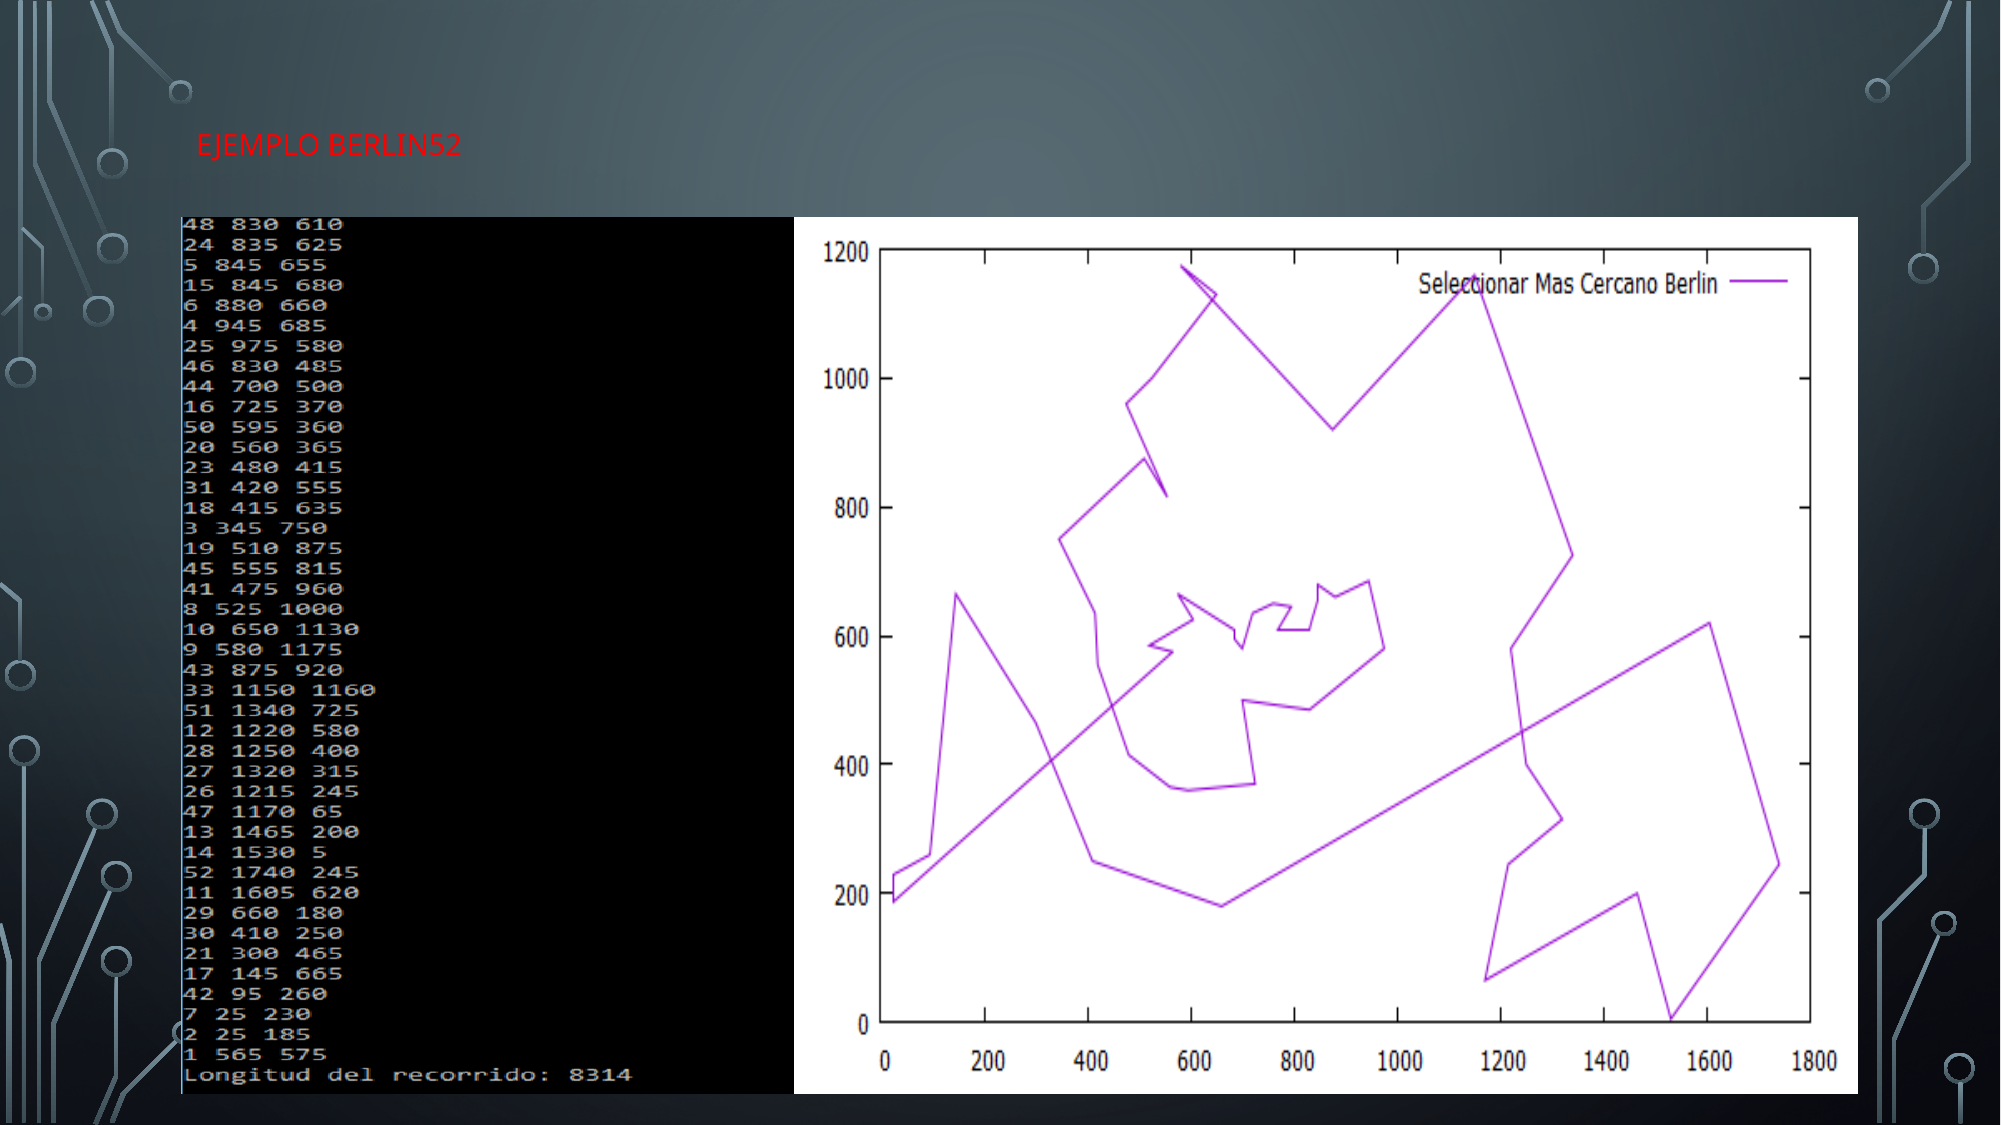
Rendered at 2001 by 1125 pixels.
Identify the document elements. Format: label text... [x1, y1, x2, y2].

picture [181, 216, 1858, 1094]
title ejemplo Berlin52 [181, 105, 1807, 186]
